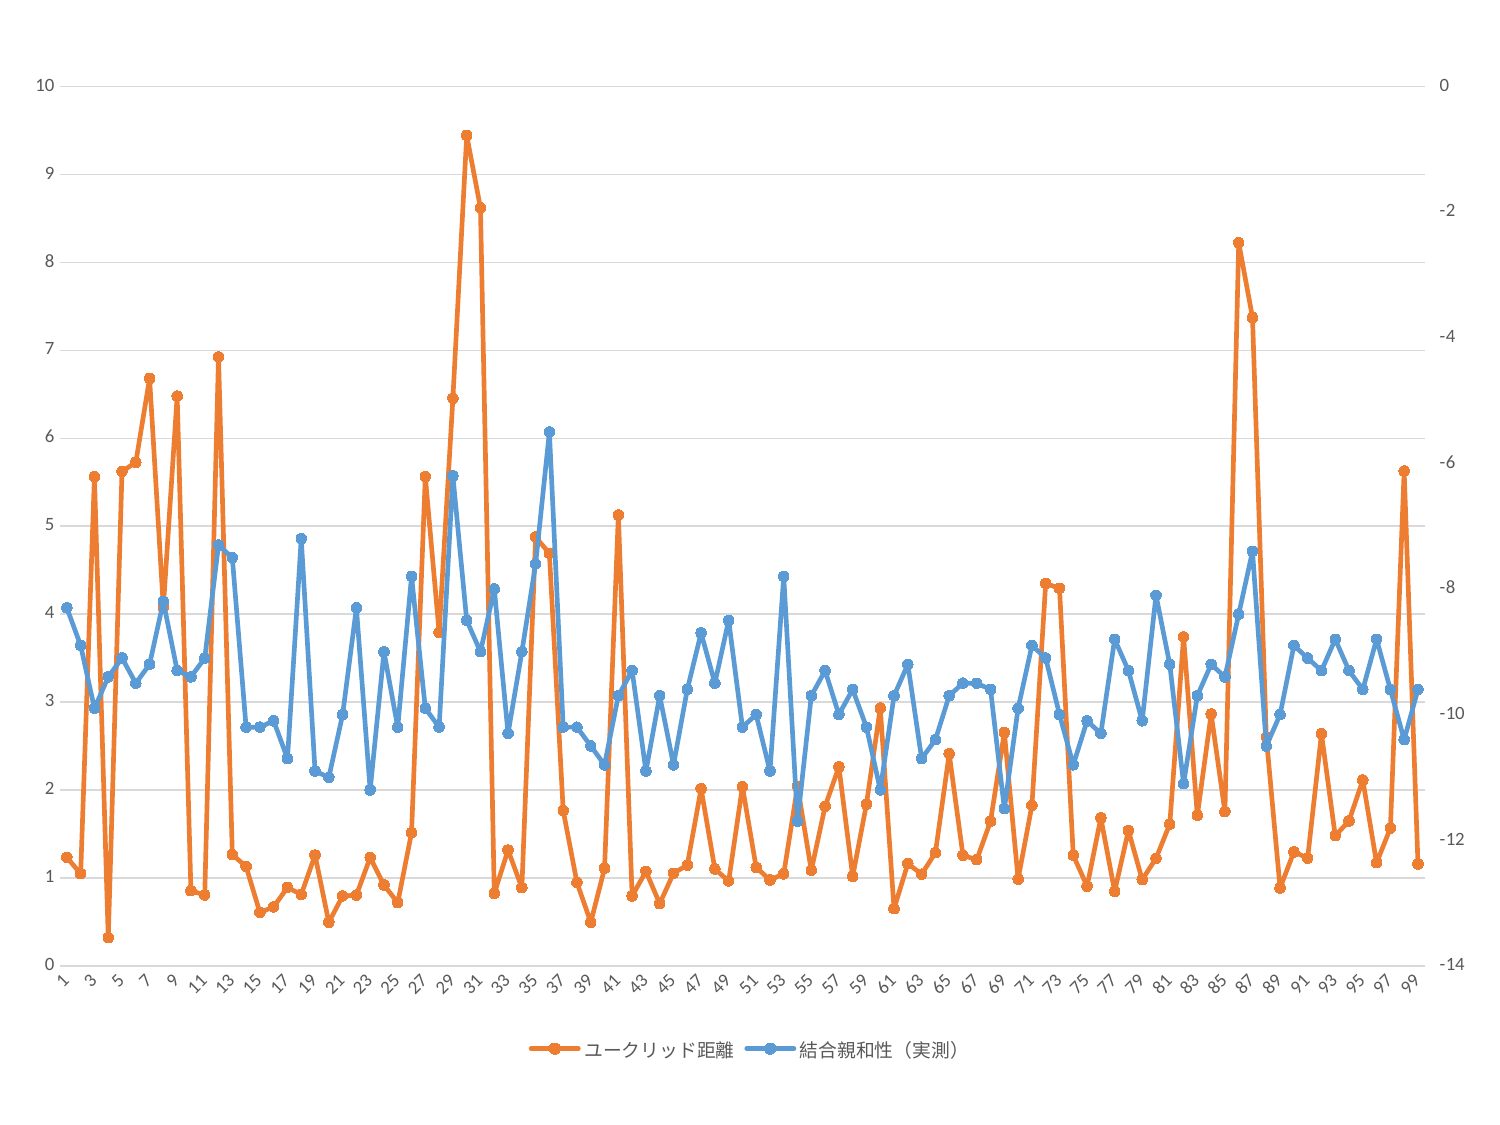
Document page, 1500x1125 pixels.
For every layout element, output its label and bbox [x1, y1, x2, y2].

chart [5, 57, 1495, 1068]
